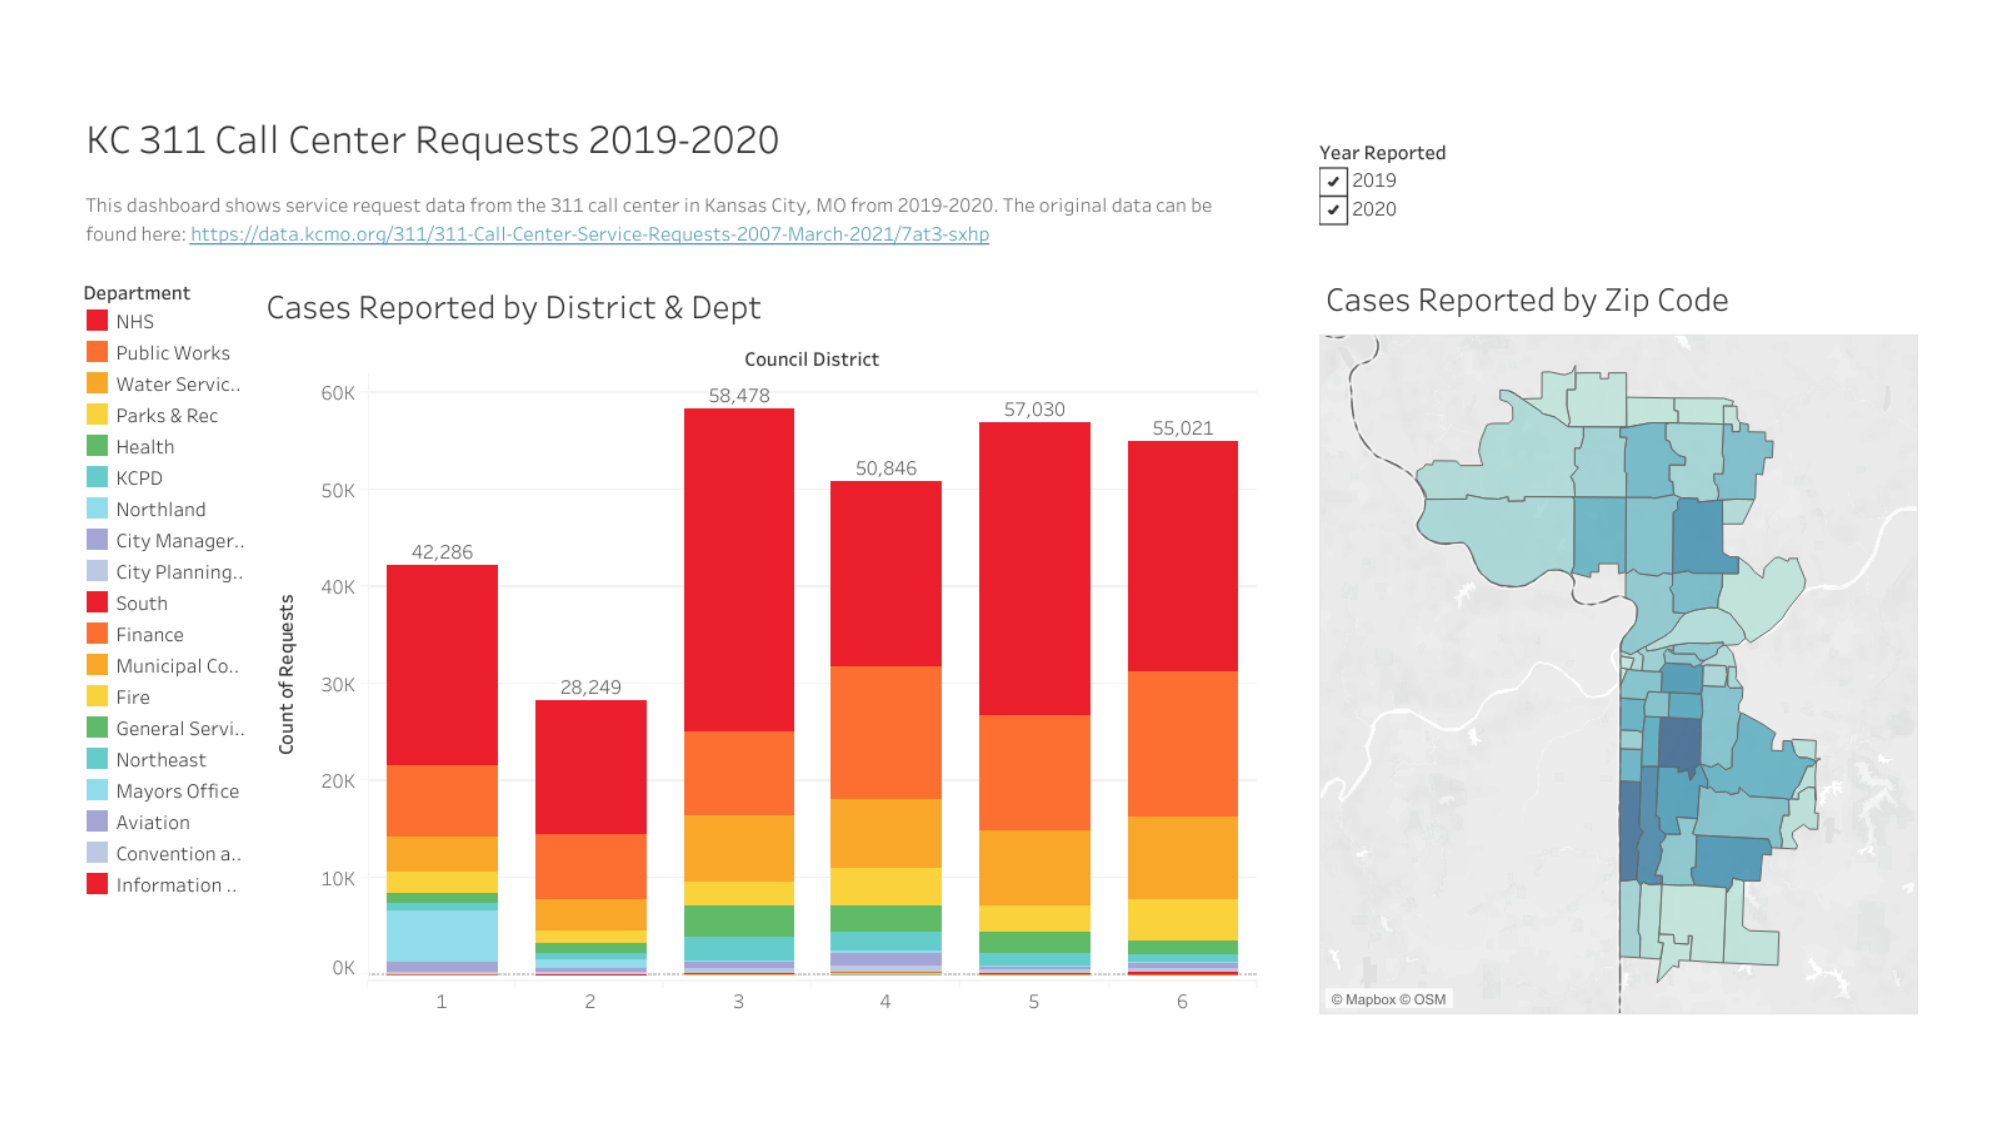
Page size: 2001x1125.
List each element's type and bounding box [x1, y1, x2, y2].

picture [63, 93, 1937, 1032]
